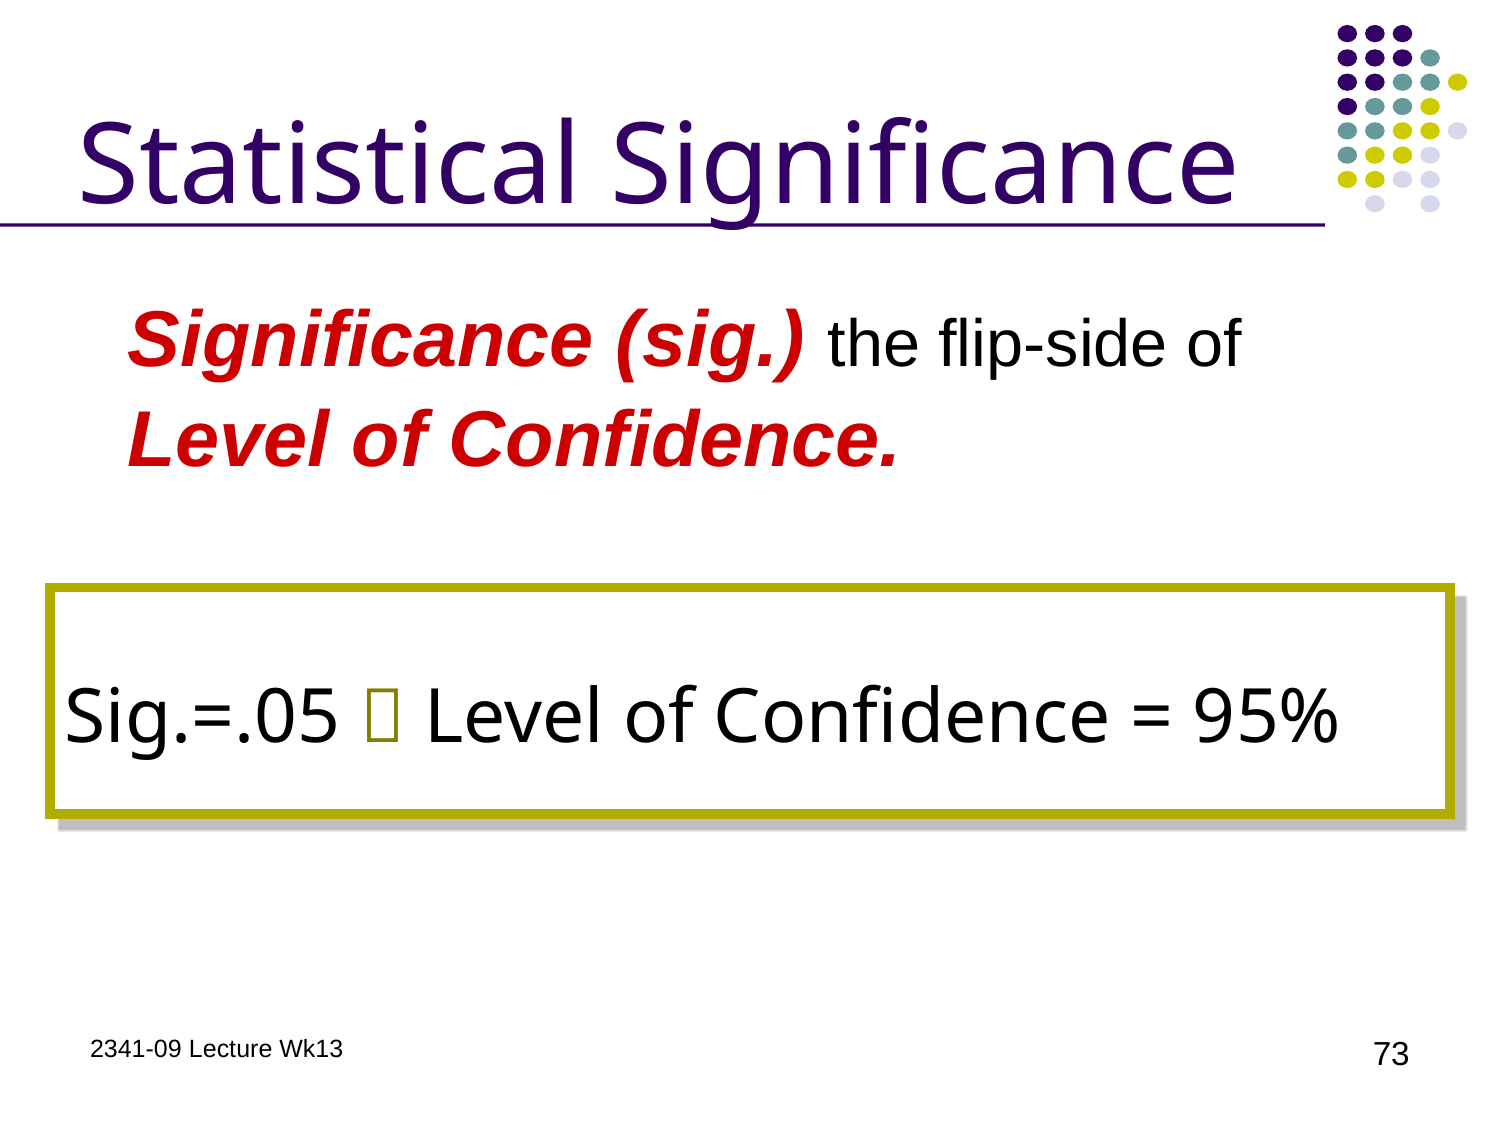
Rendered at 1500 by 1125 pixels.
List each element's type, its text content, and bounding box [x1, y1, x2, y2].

list Significance (sig.) the flip-side of Level of Confidence. [112, 274, 1376, 488]
title Statistical Significance [62, 45, 1426, 234]
slide_number 73 [1074, 1024, 1426, 1101]
text_box Sig.=.05  Level of Confidence = 95% [50, 587, 1450, 815]
slide_number 2341-09 Lecture Wk13 [74, 1024, 426, 1101]
